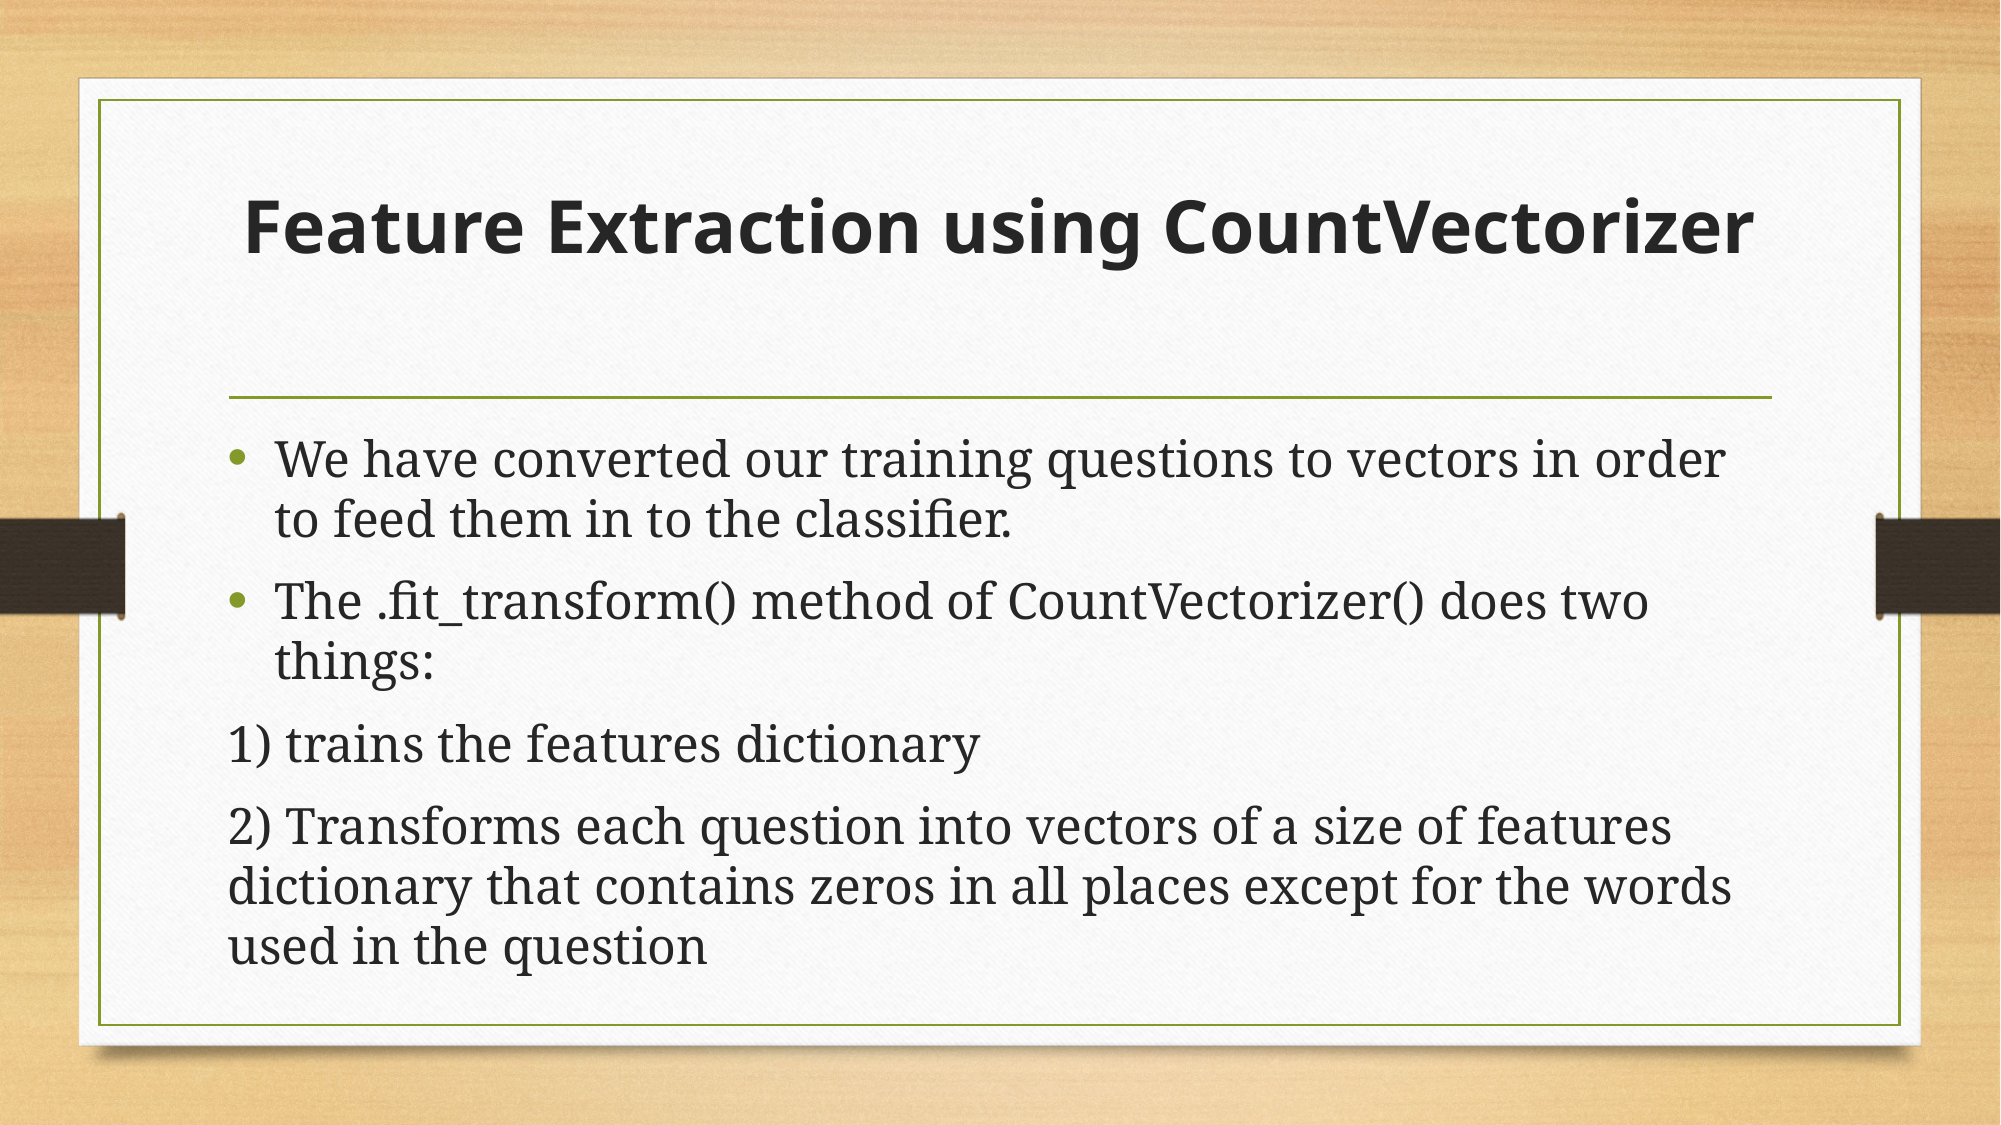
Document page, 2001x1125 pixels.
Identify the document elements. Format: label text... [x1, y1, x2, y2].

picture [0, 0, 2001, 1125]
list We have converted our training questions to vectors in order to feed them in to the classifier. The .fit_transform() method of CountVectorizer() does two things: 1) trains the features dictionary 2) Transforms each question into vectors of a size of features dictionary that contains zeros in all places except for the words used in the question [212, 419, 1788, 964]
title Feature Extraction using CountVectorizer [212, 161, 1788, 375]
